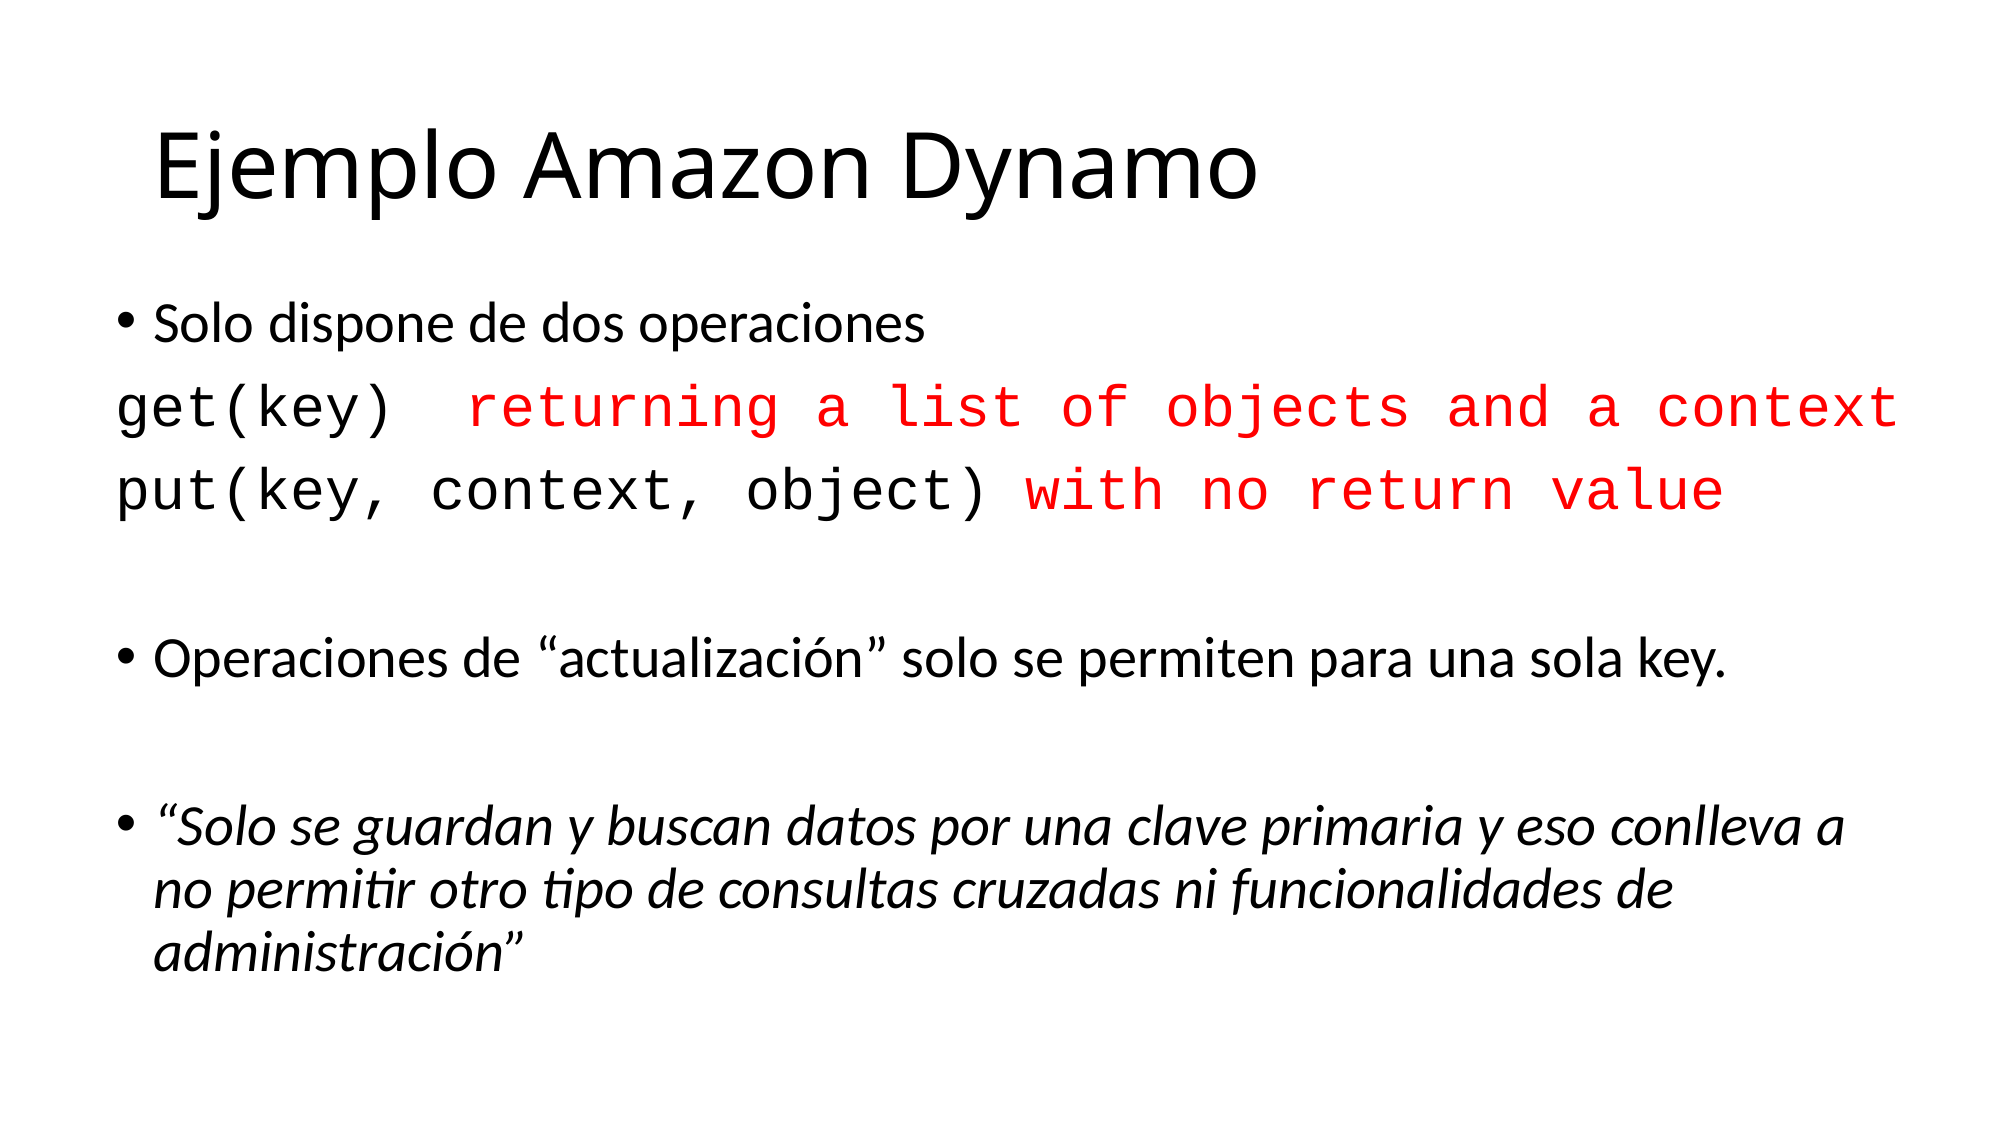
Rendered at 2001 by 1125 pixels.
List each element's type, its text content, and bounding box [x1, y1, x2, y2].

title Ejemplo Amazon Dynamo [137, 59, 1863, 278]
list Solo dispone de dos operaciones get(key) returning a list of objects and a context put(key, context, object) with no return value Operaciones de “actualización” solo se permiten para una sola key. “Solo se guardan y buscan datos por una clave primaria y eso conlleva a no permitir otro tipo de consultas cruzadas ni funcionalidades de administración” [100, 284, 1927, 998]
